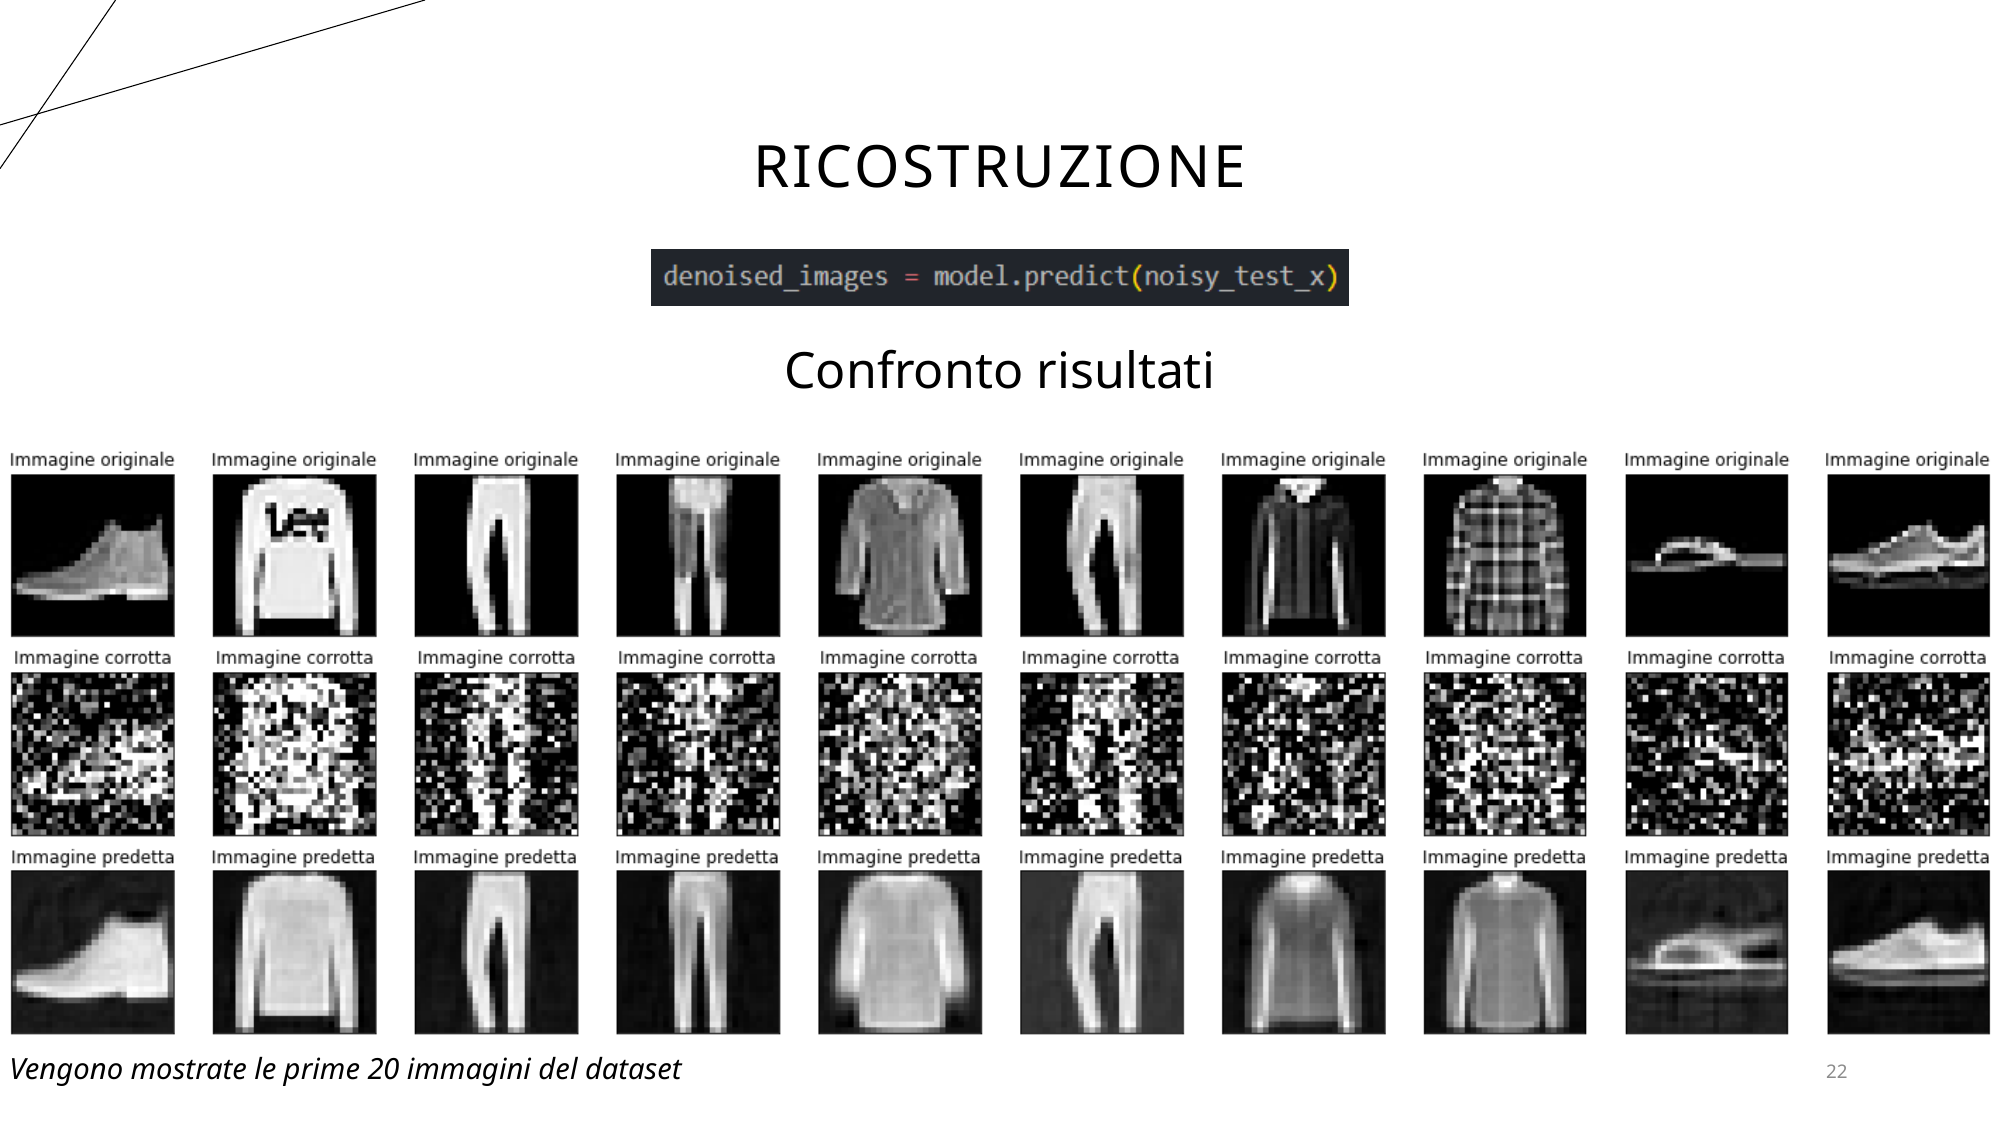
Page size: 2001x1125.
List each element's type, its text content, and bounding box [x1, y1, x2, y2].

title ricostruzione [137, 59, 1863, 278]
text_box Confronto risultati [137, 331, 1863, 406]
slide_number 22 [1412, 1043, 1863, 1103]
picture [651, 249, 1349, 306]
text_box Vengono mostrate le prime 20 immagini del dataset [0, 1043, 697, 1093]
picture [0, 442, 2000, 1043]
